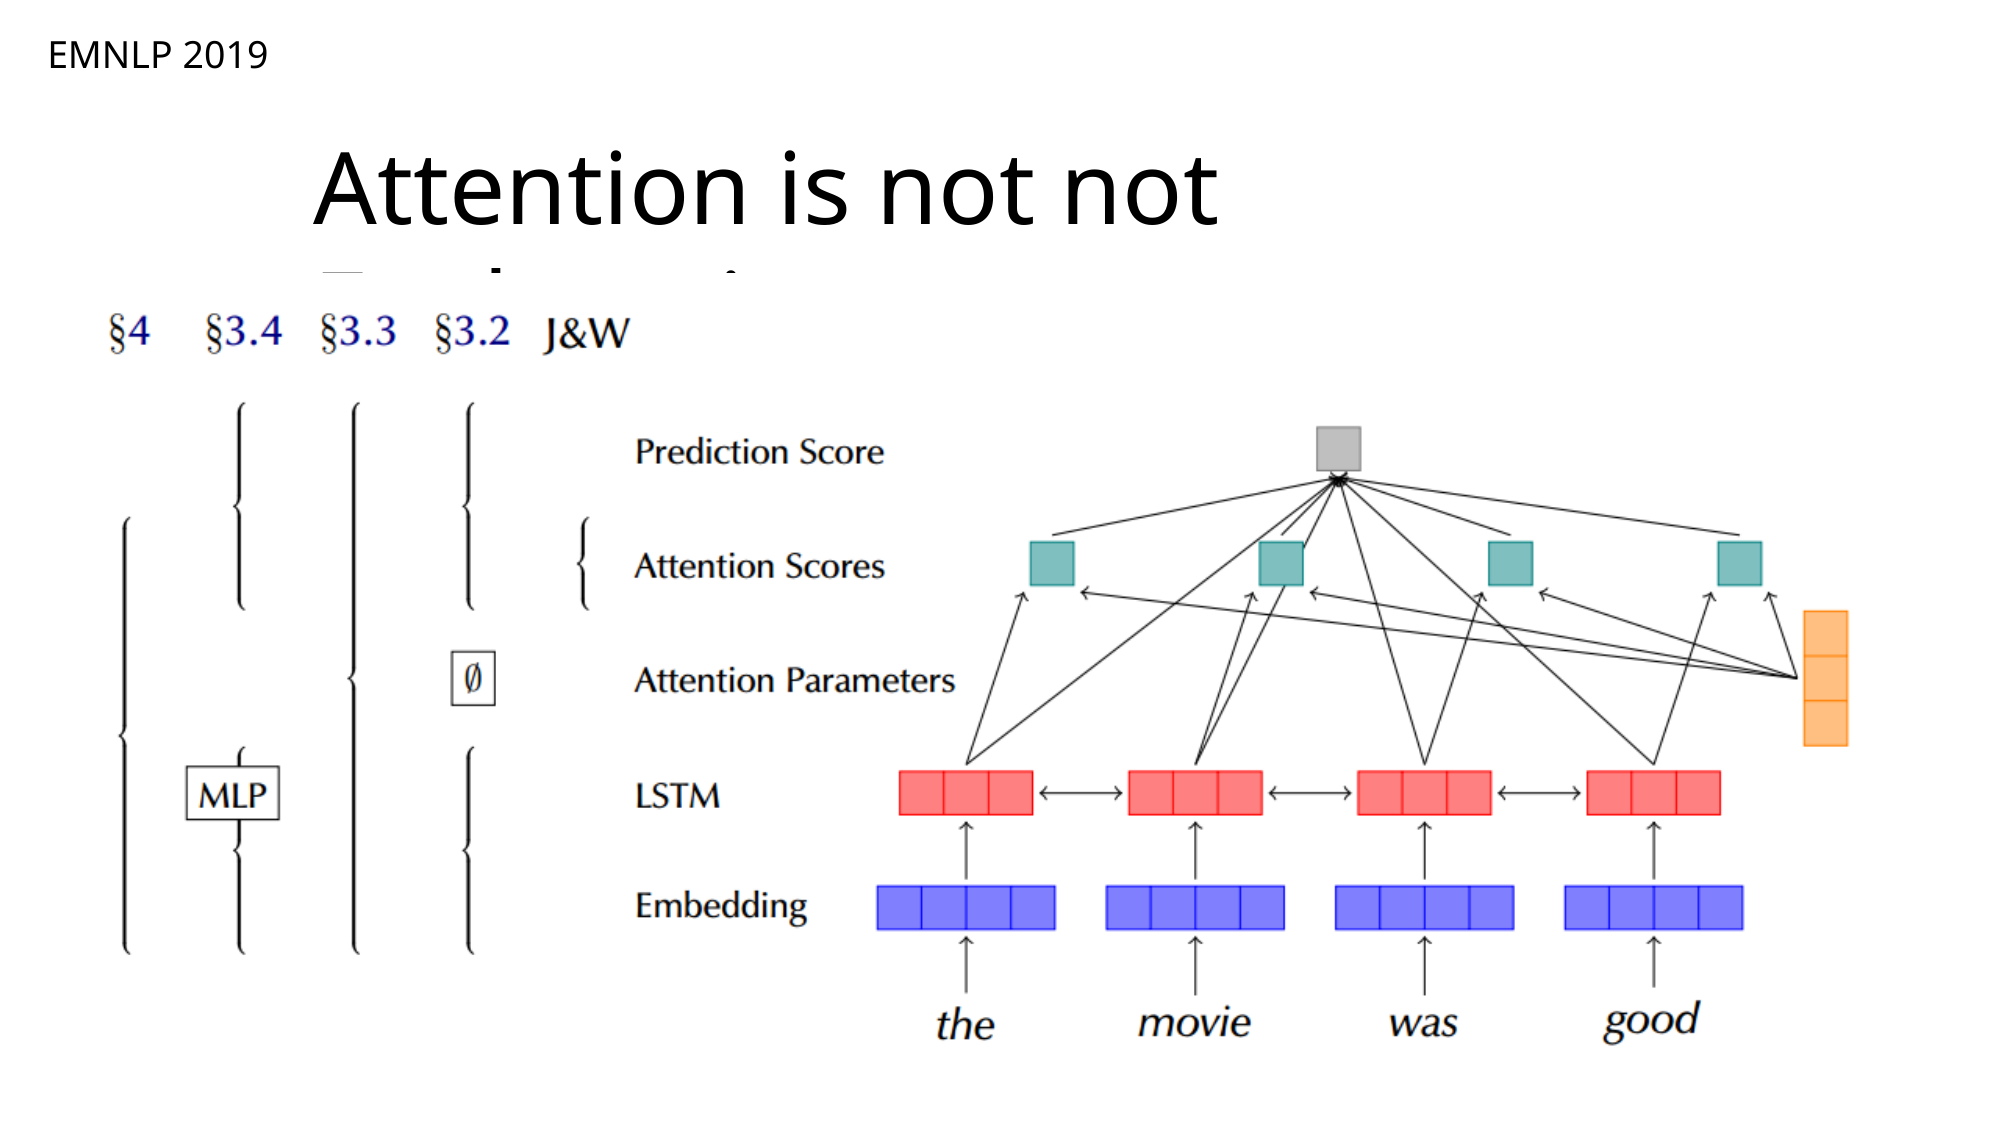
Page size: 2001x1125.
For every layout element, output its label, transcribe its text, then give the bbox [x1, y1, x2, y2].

text_box Attention is not not Explanation [298, 117, 1702, 273]
text_box EMNLP 2019 [32, 23, 373, 83]
picture [49, 273, 1951, 1088]
